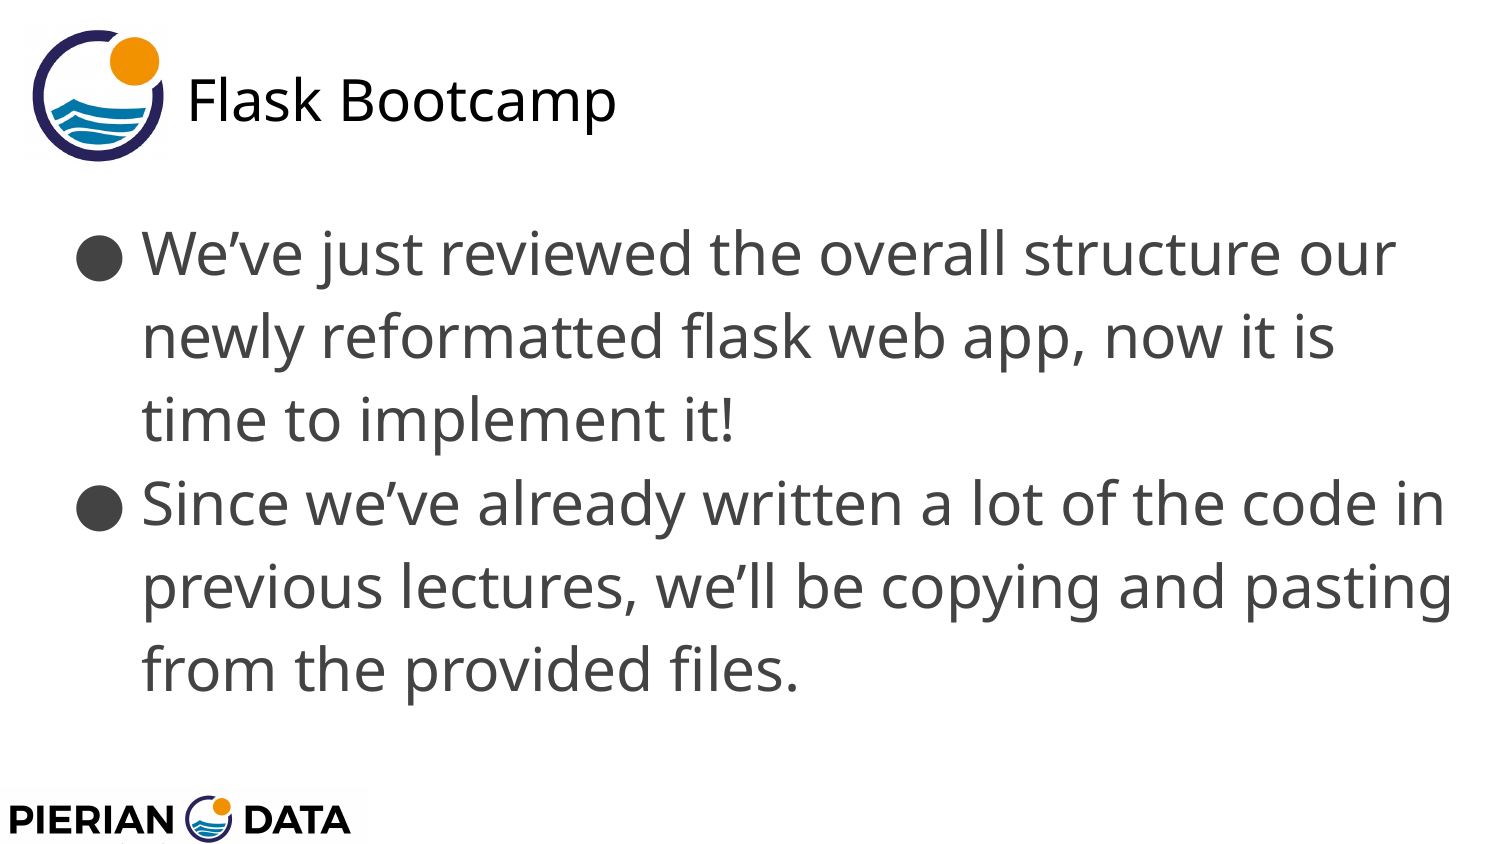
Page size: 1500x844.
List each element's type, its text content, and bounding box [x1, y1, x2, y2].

title Flask Bootcamp [176, 48, 1449, 143]
list We’ve just reviewed the overall structure our newly reformatted flask web app, now it is time to implement it! Since we’ve already written a lot of the code in previous lectures, we’ll be copying and pasting from the provided files. [51, 189, 1476, 750]
picture [0, 787, 368, 844]
picture [24, 24, 172, 167]
